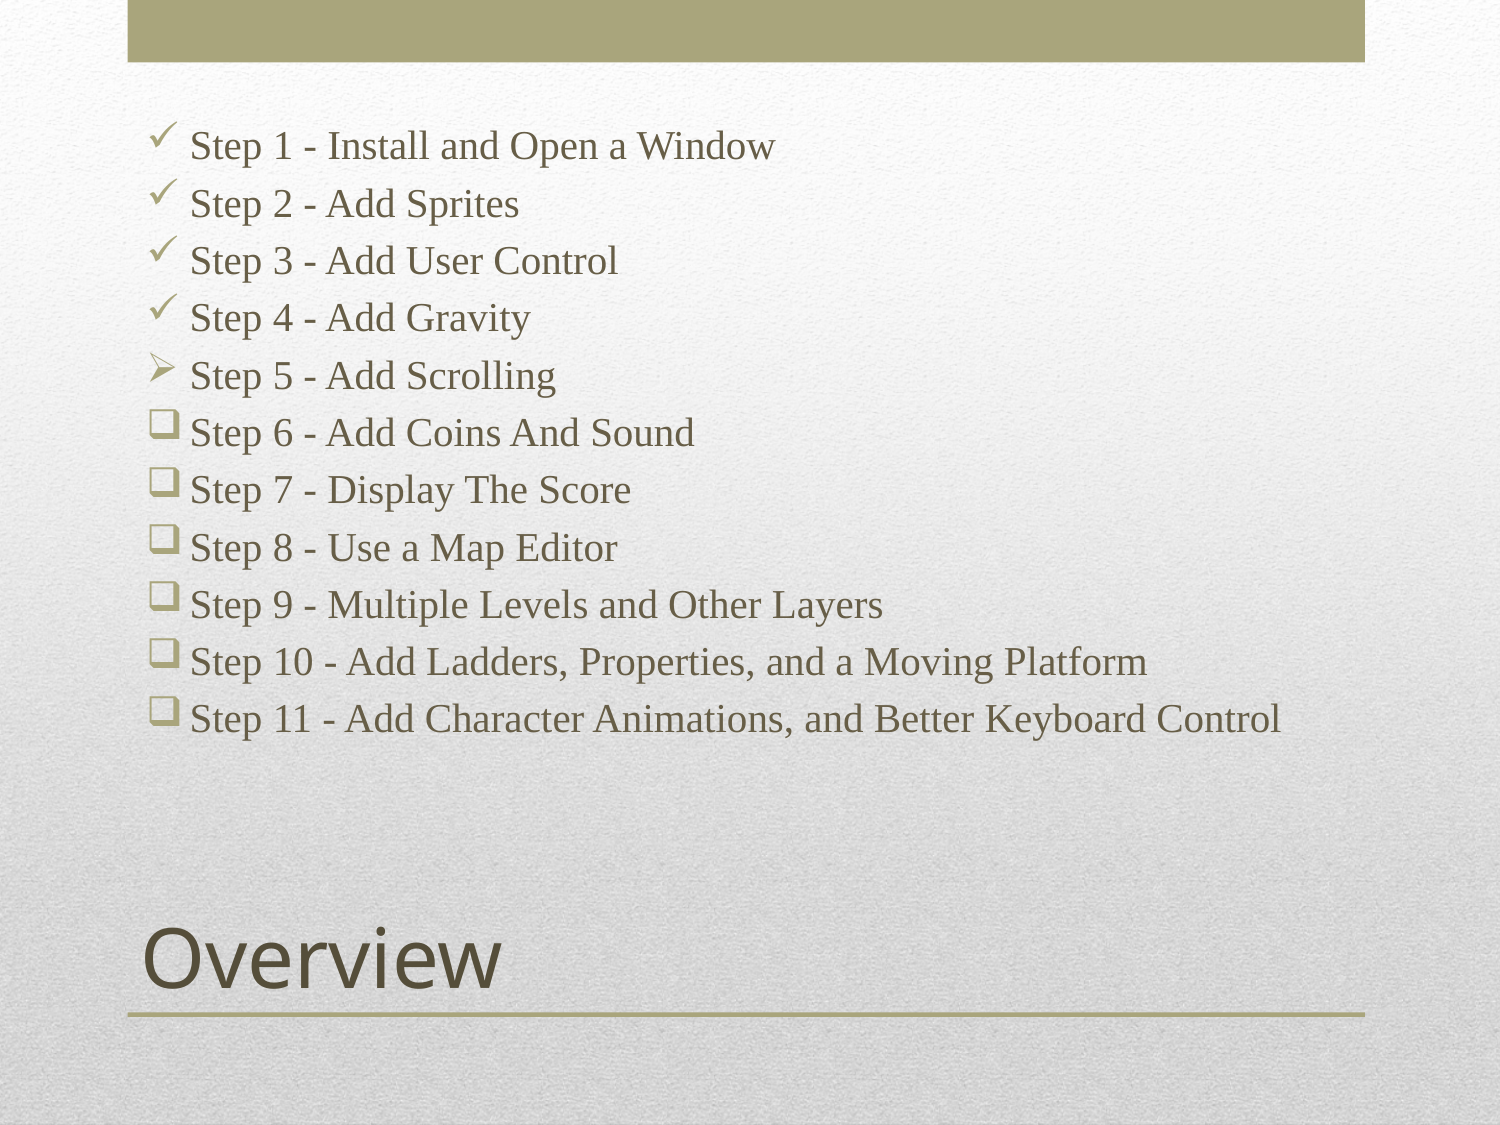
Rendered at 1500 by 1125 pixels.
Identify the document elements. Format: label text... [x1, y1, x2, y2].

title Overview [125, 859, 1238, 1013]
list Step 1 - Install and Open a Window Step 2 - Add Sprites Step 3 - Add User Control Step 4 - Add Gravity Step 5 - Add Scrolling Step 6 - Add Coins And Sound Step 7 - Display The Score Step 8 - Use a Map Editor Step 9 - Multiple Levels and Other Layers Step 10 - Add Ladders, Properties, and a Moving Platform Step 11 - Add Character Animations, and Better Keyboard Control [131, 111, 1369, 749]
